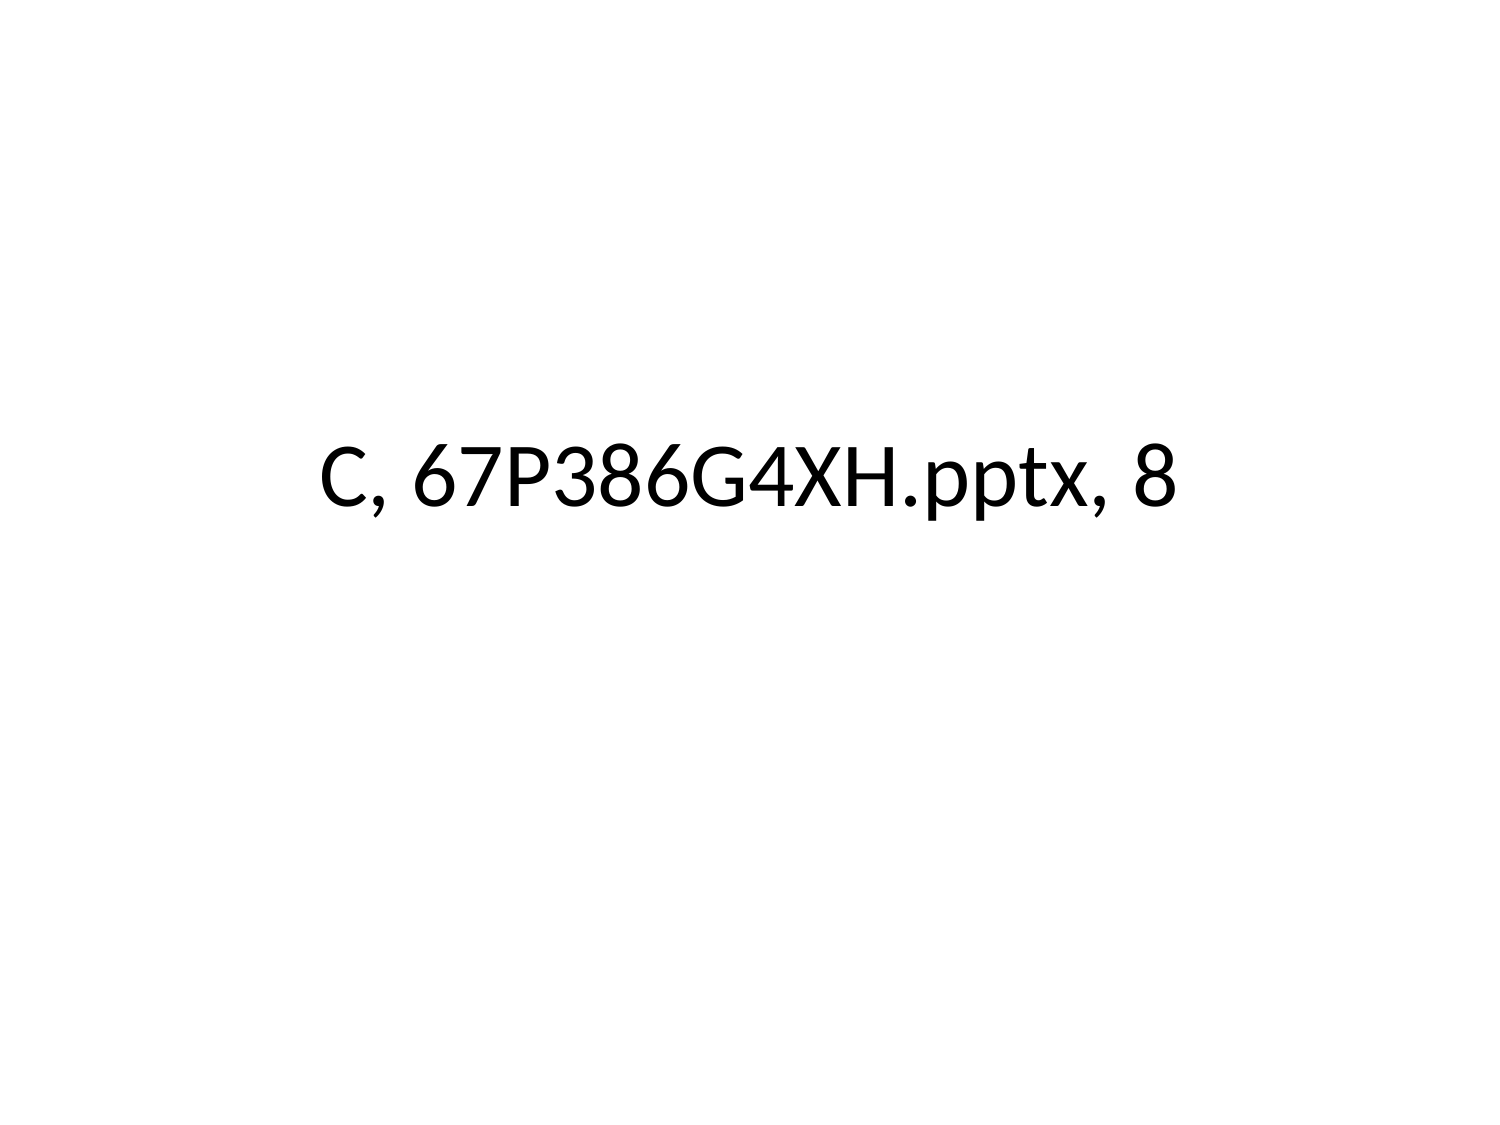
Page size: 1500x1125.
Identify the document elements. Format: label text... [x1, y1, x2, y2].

title C, 67P386G4XH.pptx, 8 [112, 349, 1388, 591]
